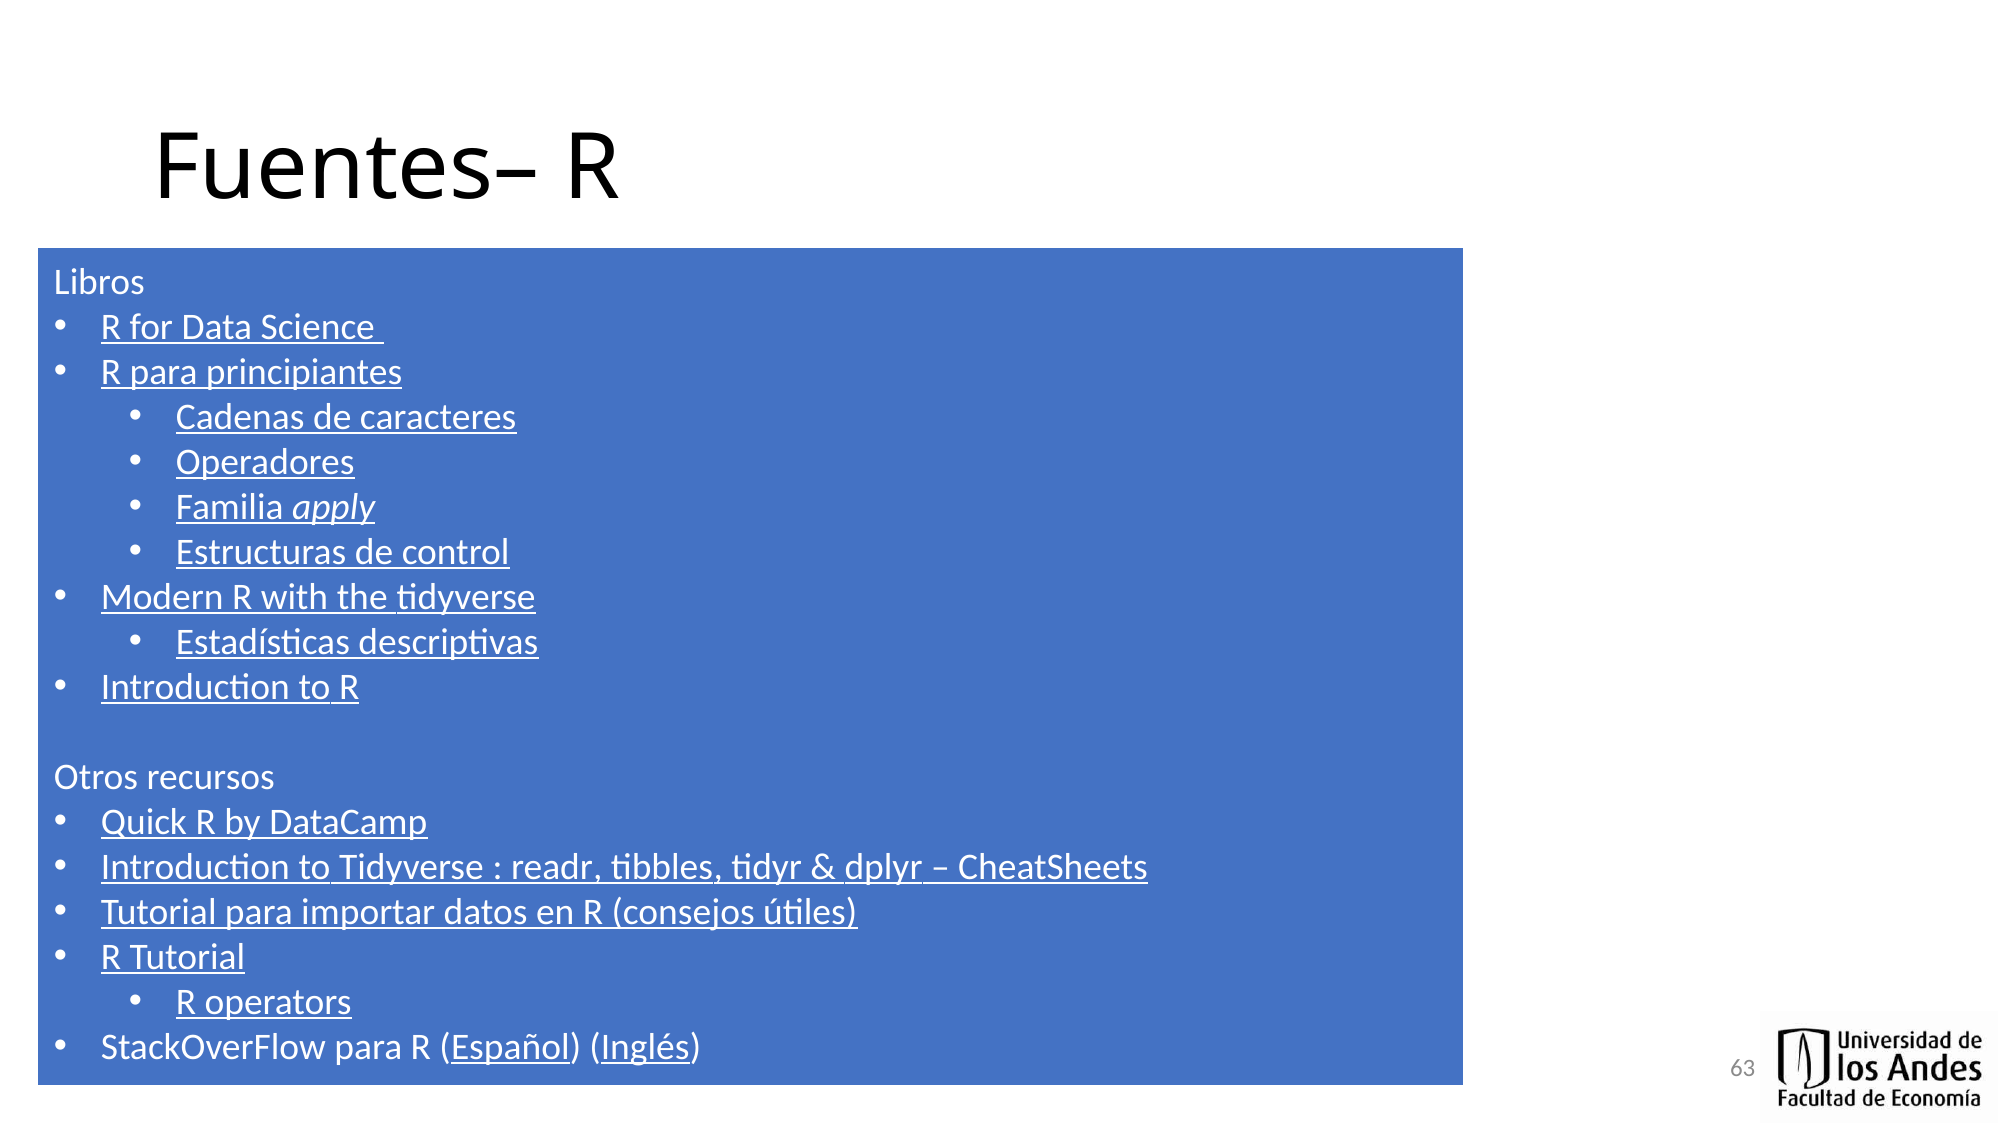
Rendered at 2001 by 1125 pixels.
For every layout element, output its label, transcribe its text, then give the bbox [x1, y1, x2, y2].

picture [1760, 1011, 1998, 1123]
title Fuentes– R [137, 59, 1863, 278]
slide_number 63 [1691, 1025, 1760, 1107]
text_box Libros R for Data Science R para principiantes Cadenas de caracteres Operadores Familia apply Estructuras de control Modern R with the tidyverse Estadísticas descriptivas Introduction to R Otros recursos Quick R by DataCamp Introduction to Tidyverse : readr, tibbles, tidyr & dplyr – CheatSheets Tutorial para importar datos en R (consejos útiles) R Tutorial R operators StackOverFlow para R (Español) (Inglés) [38, 248, 1463, 1085]
